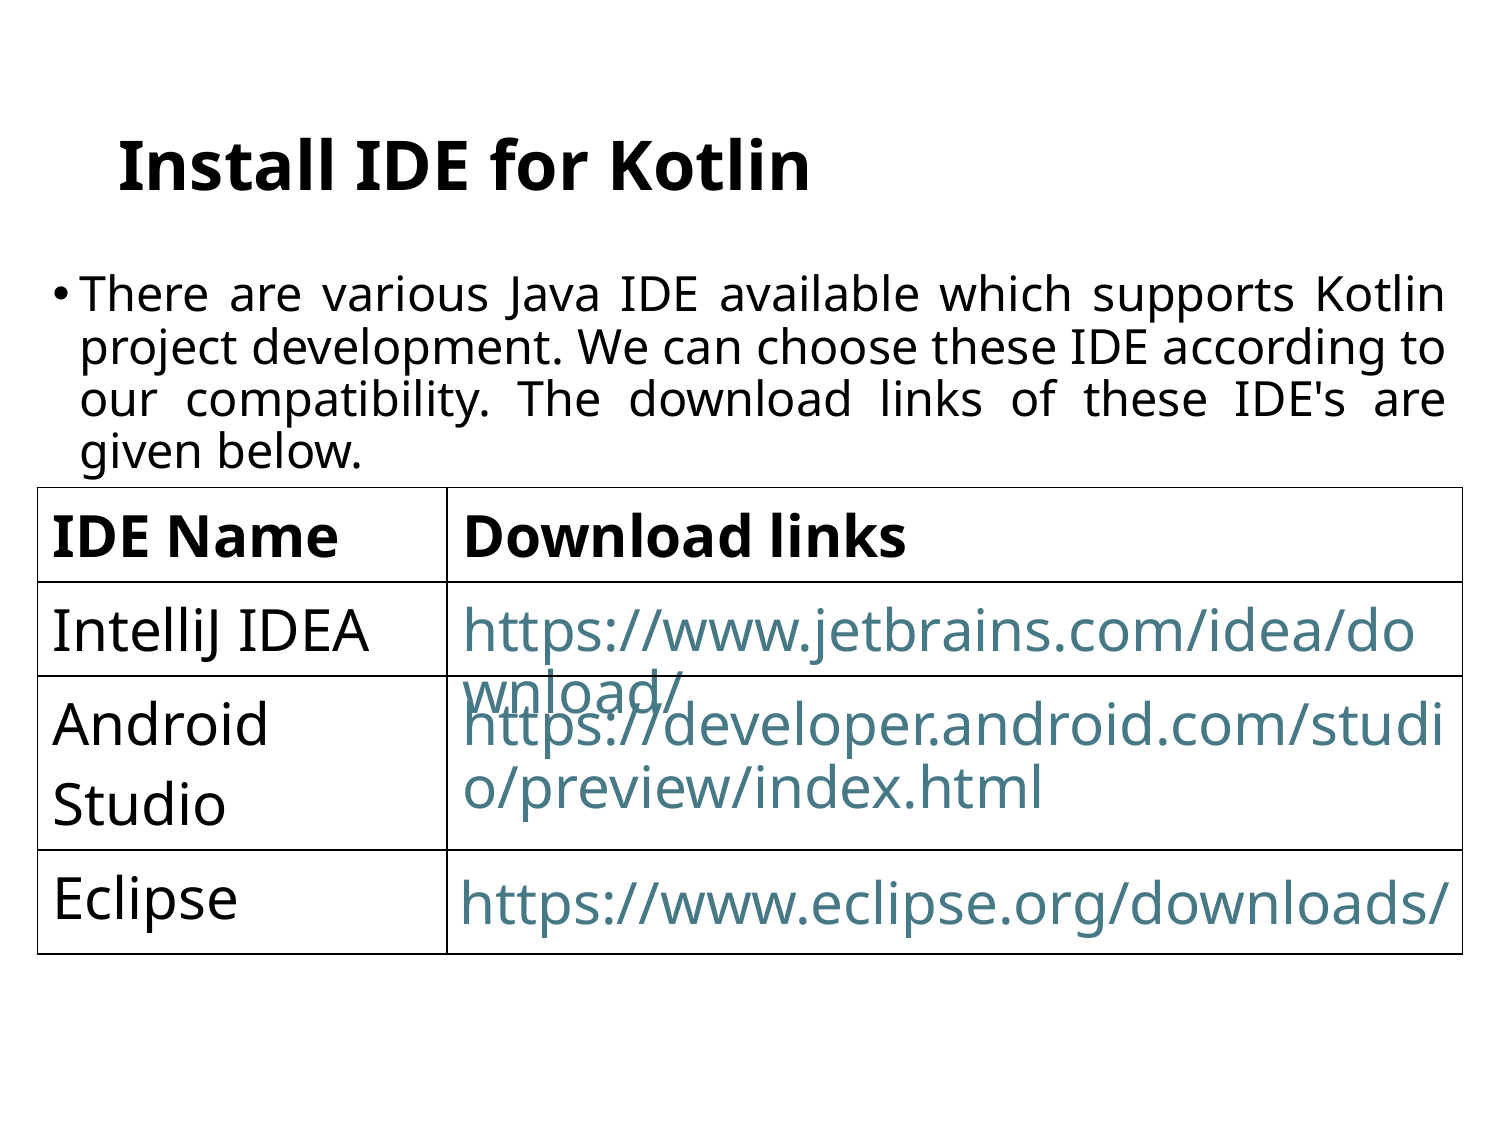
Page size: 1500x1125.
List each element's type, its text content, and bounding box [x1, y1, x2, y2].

table_cell Android Studio [38, 677, 446, 849]
title Install IDE for Kotlin [103, 59, 1397, 262]
table_header Download links [448, 488, 1462, 581]
table_cell https://www.jetbrains.com/idea/download/ [448, 583, 1462, 675]
table_cell https://www.eclipse.org/downloads/ [448, 851, 1462, 953]
table_cell https://developer.android.com/studio/preview/index.html [448, 677, 1462, 849]
list There are various Java IDE available which supports Kotlin project development. We can choose these IDE according to our compatibility. The download links of these IDE's are given below. [37, 262, 1463, 487]
table_cell Eclipse [38, 851, 446, 953]
table_header IDE Name [38, 488, 446, 581]
table_cell IntelliJ IDEA [38, 583, 446, 675]
